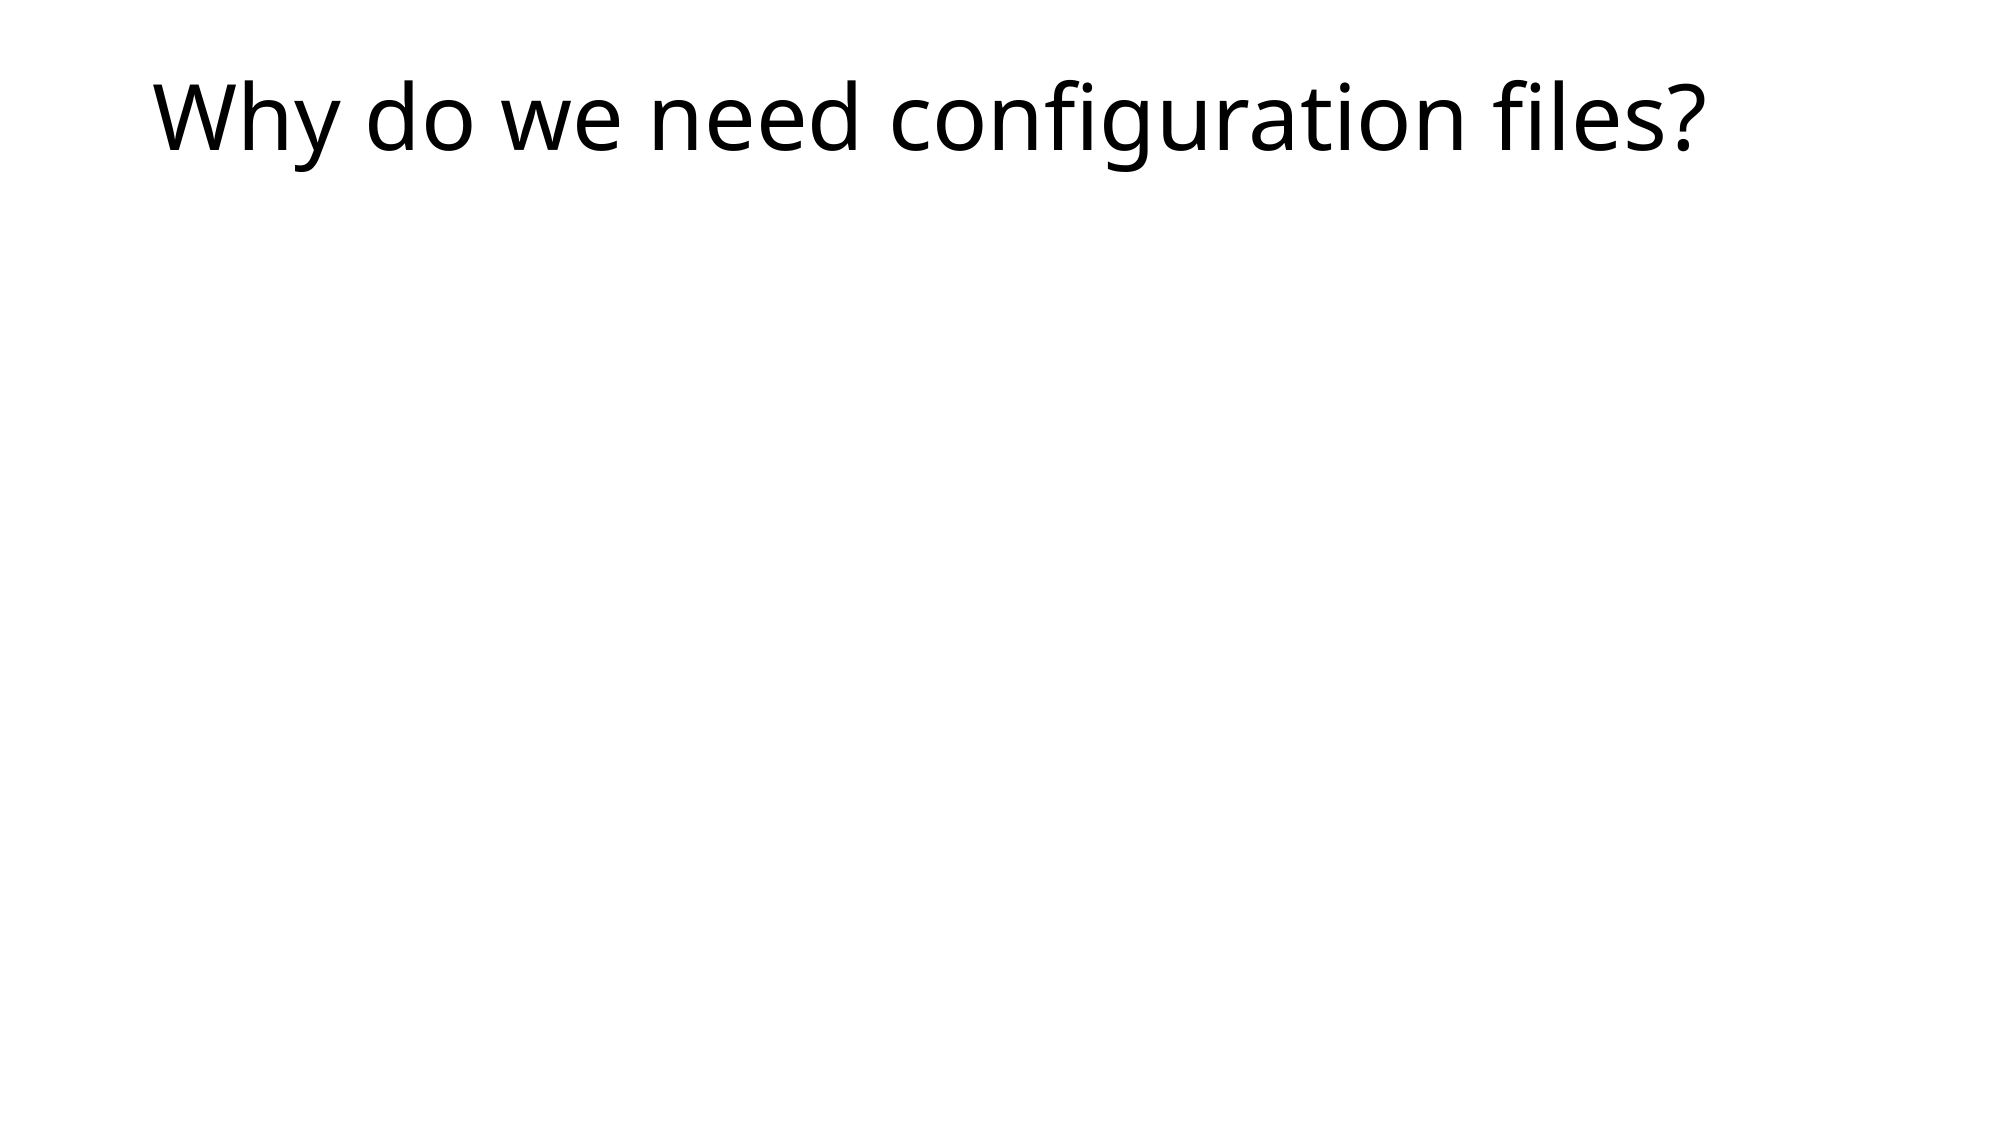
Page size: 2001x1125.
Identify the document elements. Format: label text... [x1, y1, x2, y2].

title Why do we need configuration files? [137, 59, 1863, 182]
